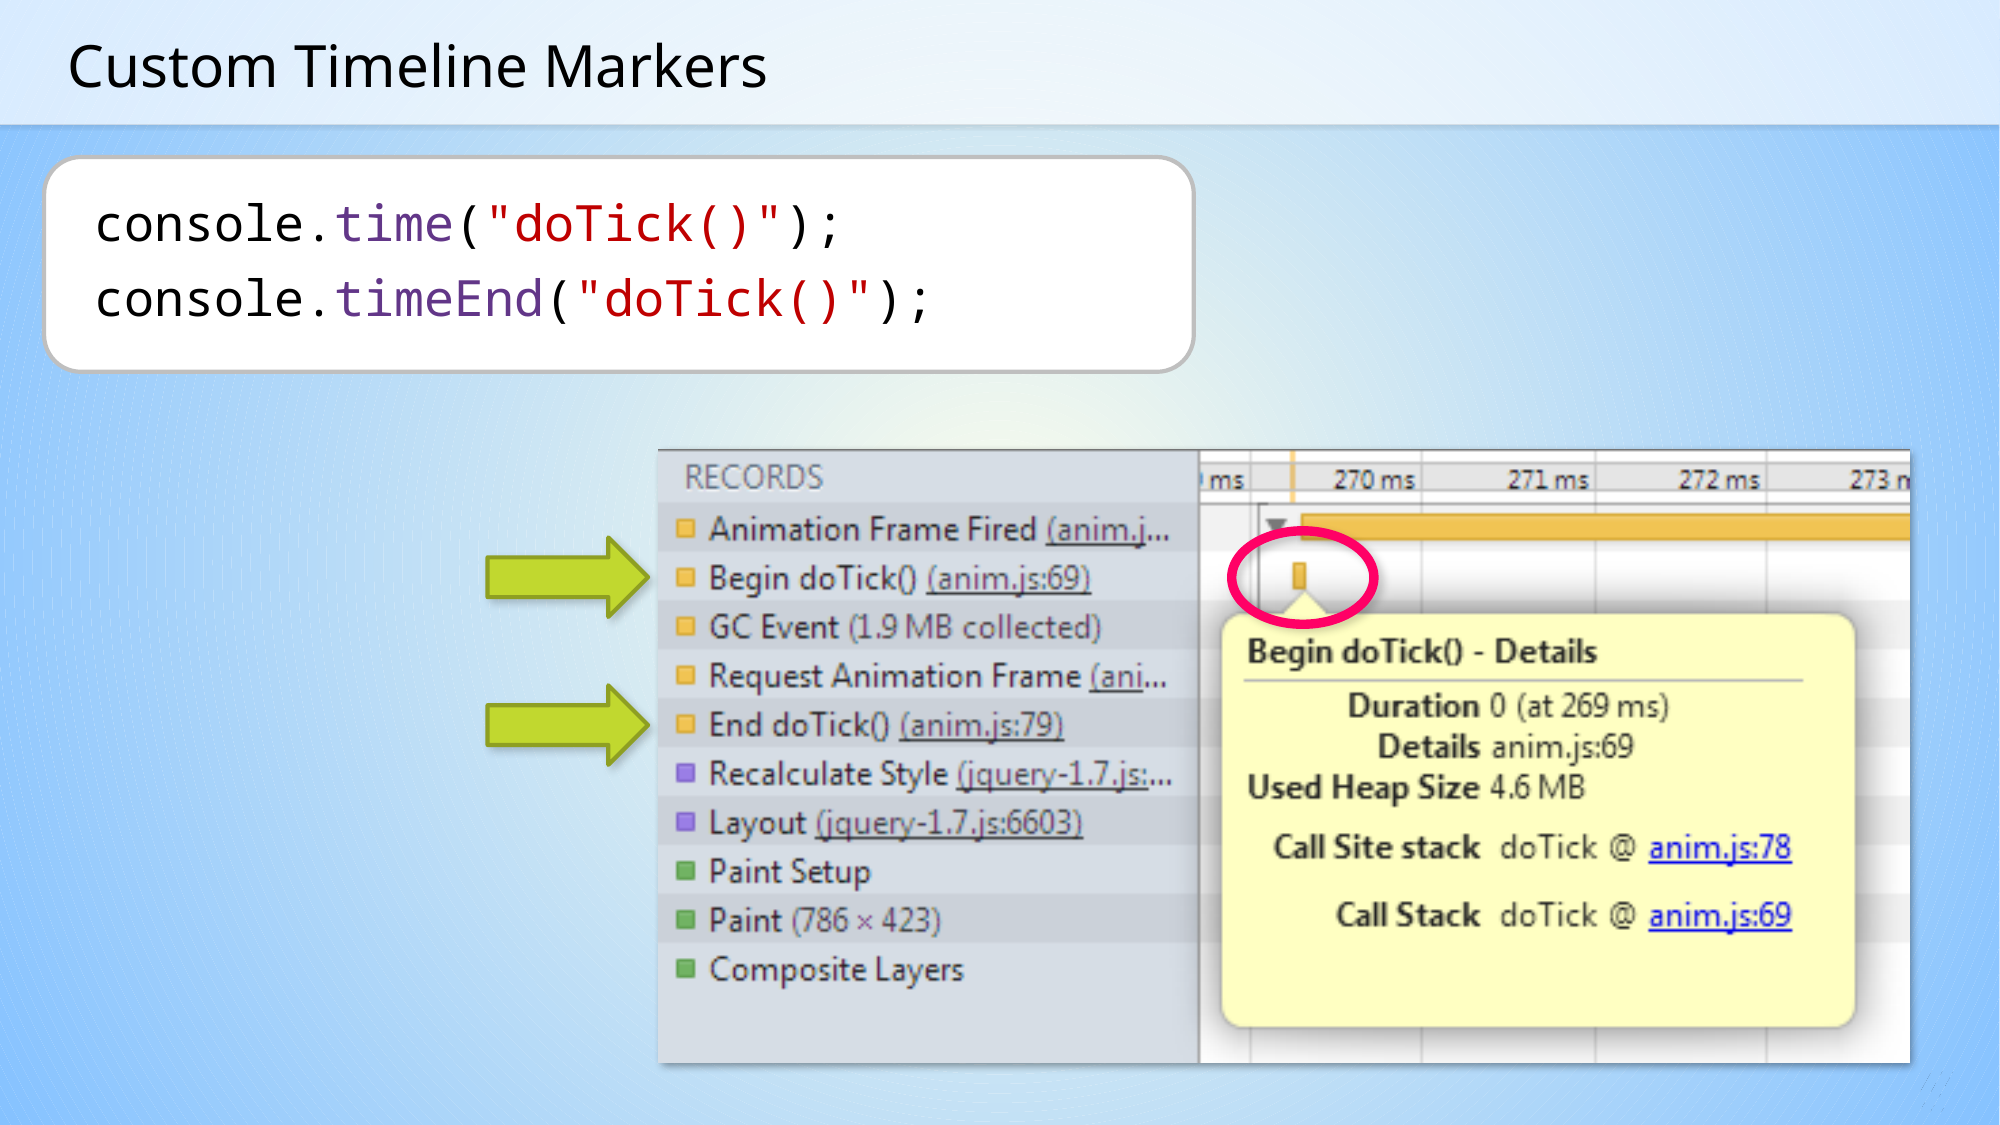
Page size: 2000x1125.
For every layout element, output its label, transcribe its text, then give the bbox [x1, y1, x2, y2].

text_box [485, 535, 648, 619]
text_box [485, 683, 648, 767]
text_box [41, 154, 1196, 374]
title Custom Timeline Markers [49, 30, 1950, 98]
picture [658, 449, 1910, 1063]
list console.time("doTick()"); console.timeEnd("doTick()"); [76, 182, 1194, 370]
